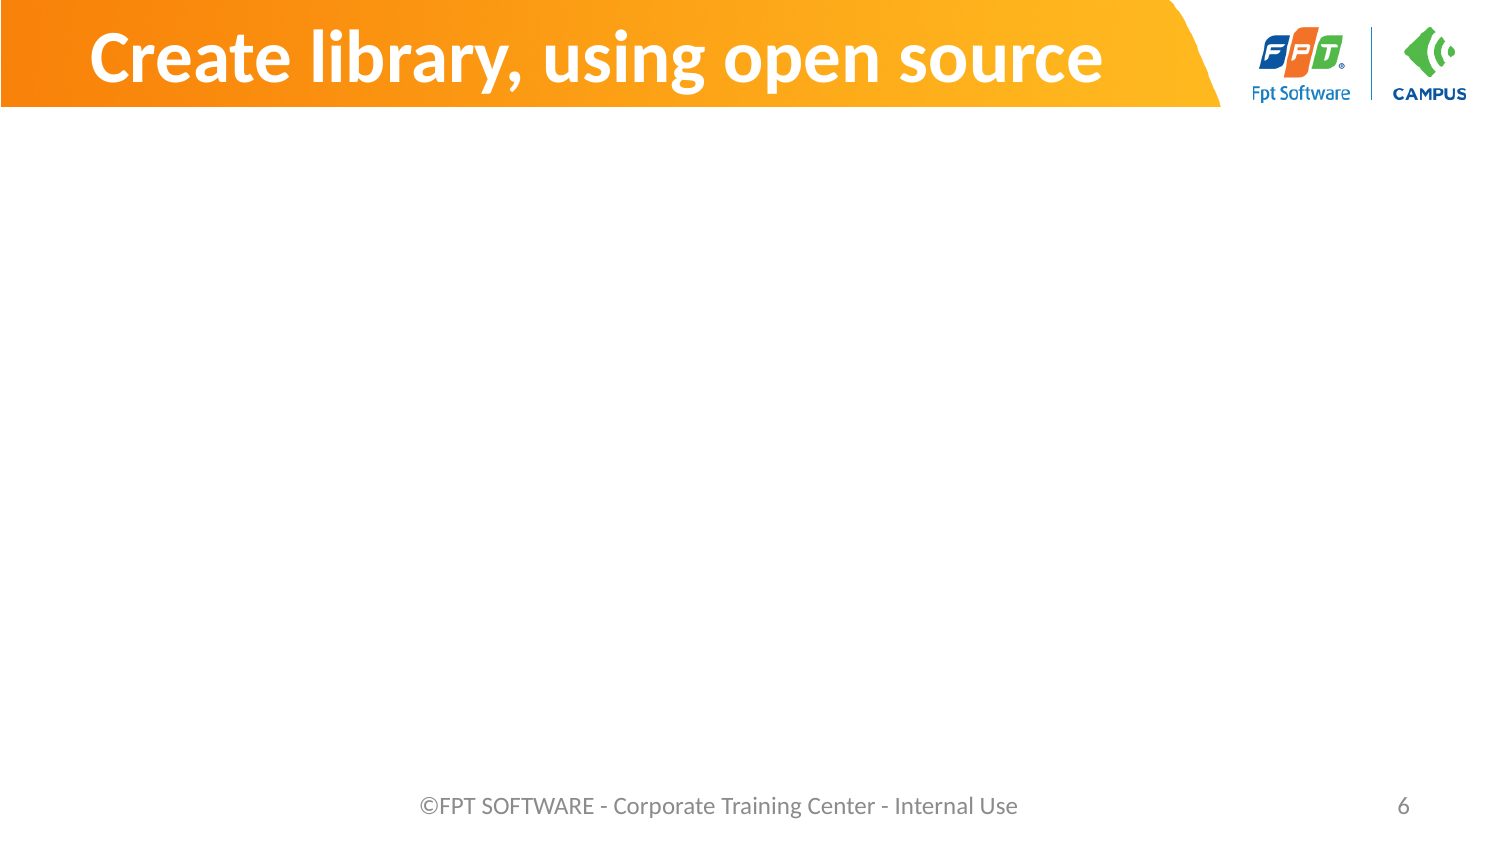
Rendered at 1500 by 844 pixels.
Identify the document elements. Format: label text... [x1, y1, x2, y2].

title Create library, using open source [75, 0, 1176, 106]
slide_number 6 [1074, 782, 1425, 827]
picture [1, 0, 1499, 844]
footer ©FPT SOFTWARE - Corporate Training Center - Internal Use [395, 782, 1043, 827]
